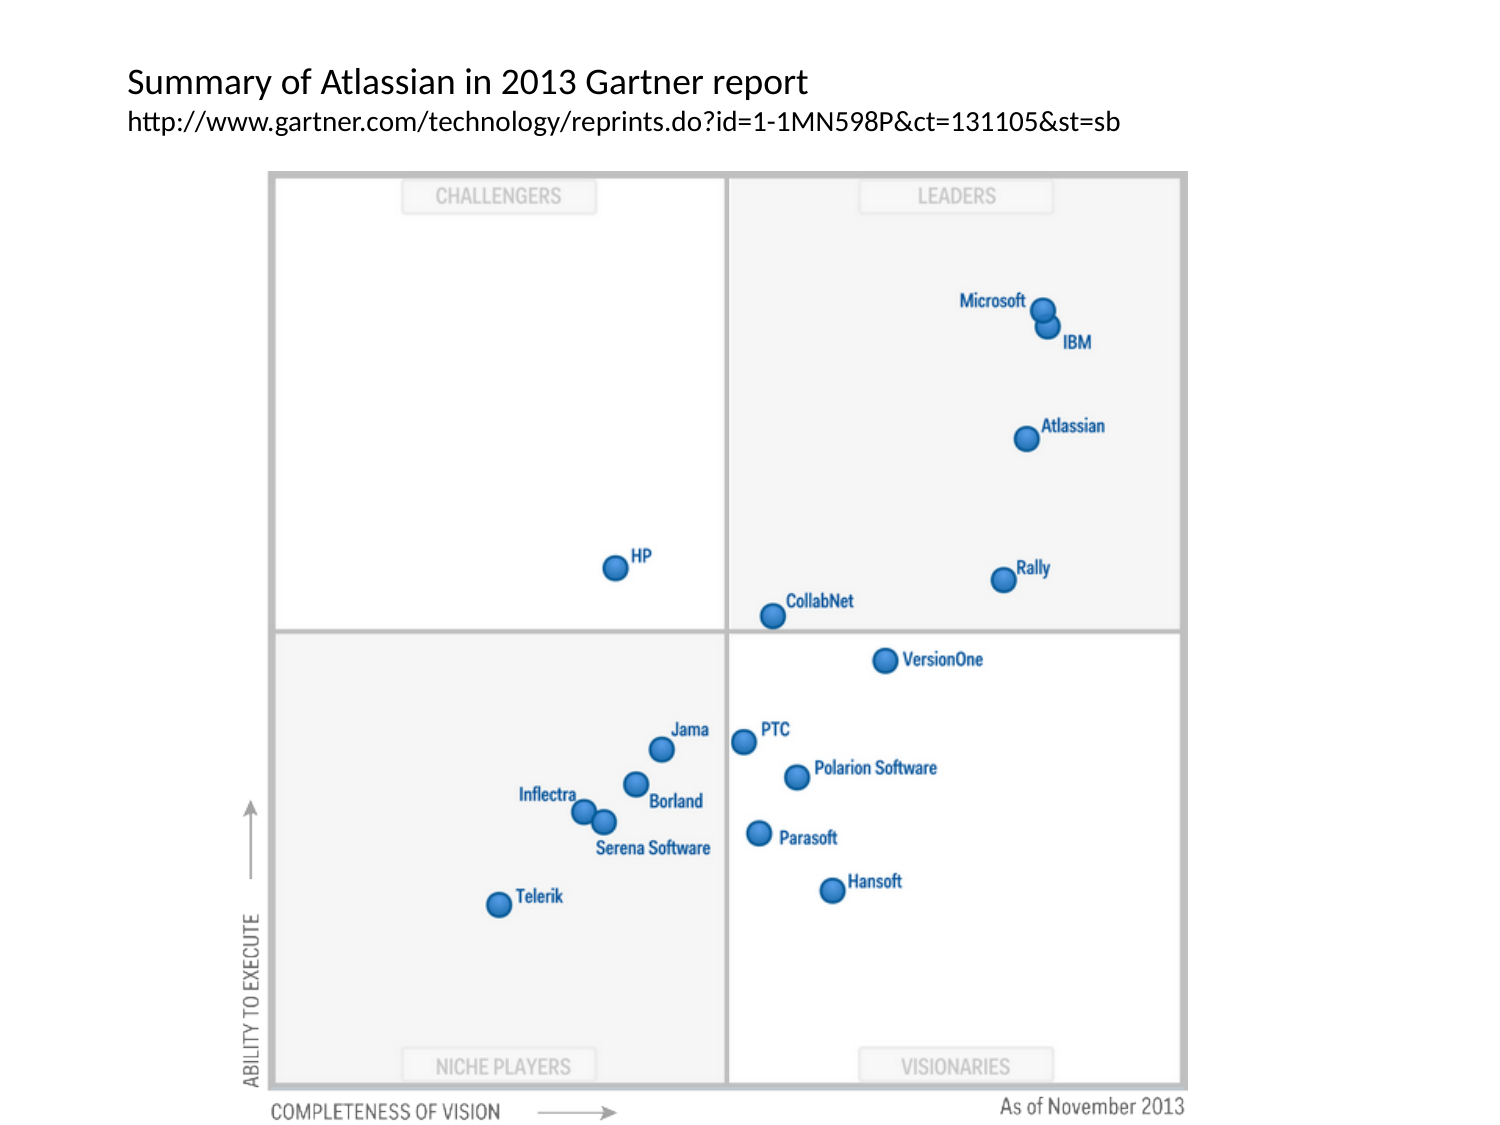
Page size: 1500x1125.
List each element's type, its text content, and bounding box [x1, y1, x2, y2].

picture [237, 171, 1188, 1122]
text_box Summary of Atlassian in 2013 Gartner report http://www.gartner.com/technology/reprints.do?id=1-1MN598P&ct=131105&st=sb [112, 49, 1263, 145]
